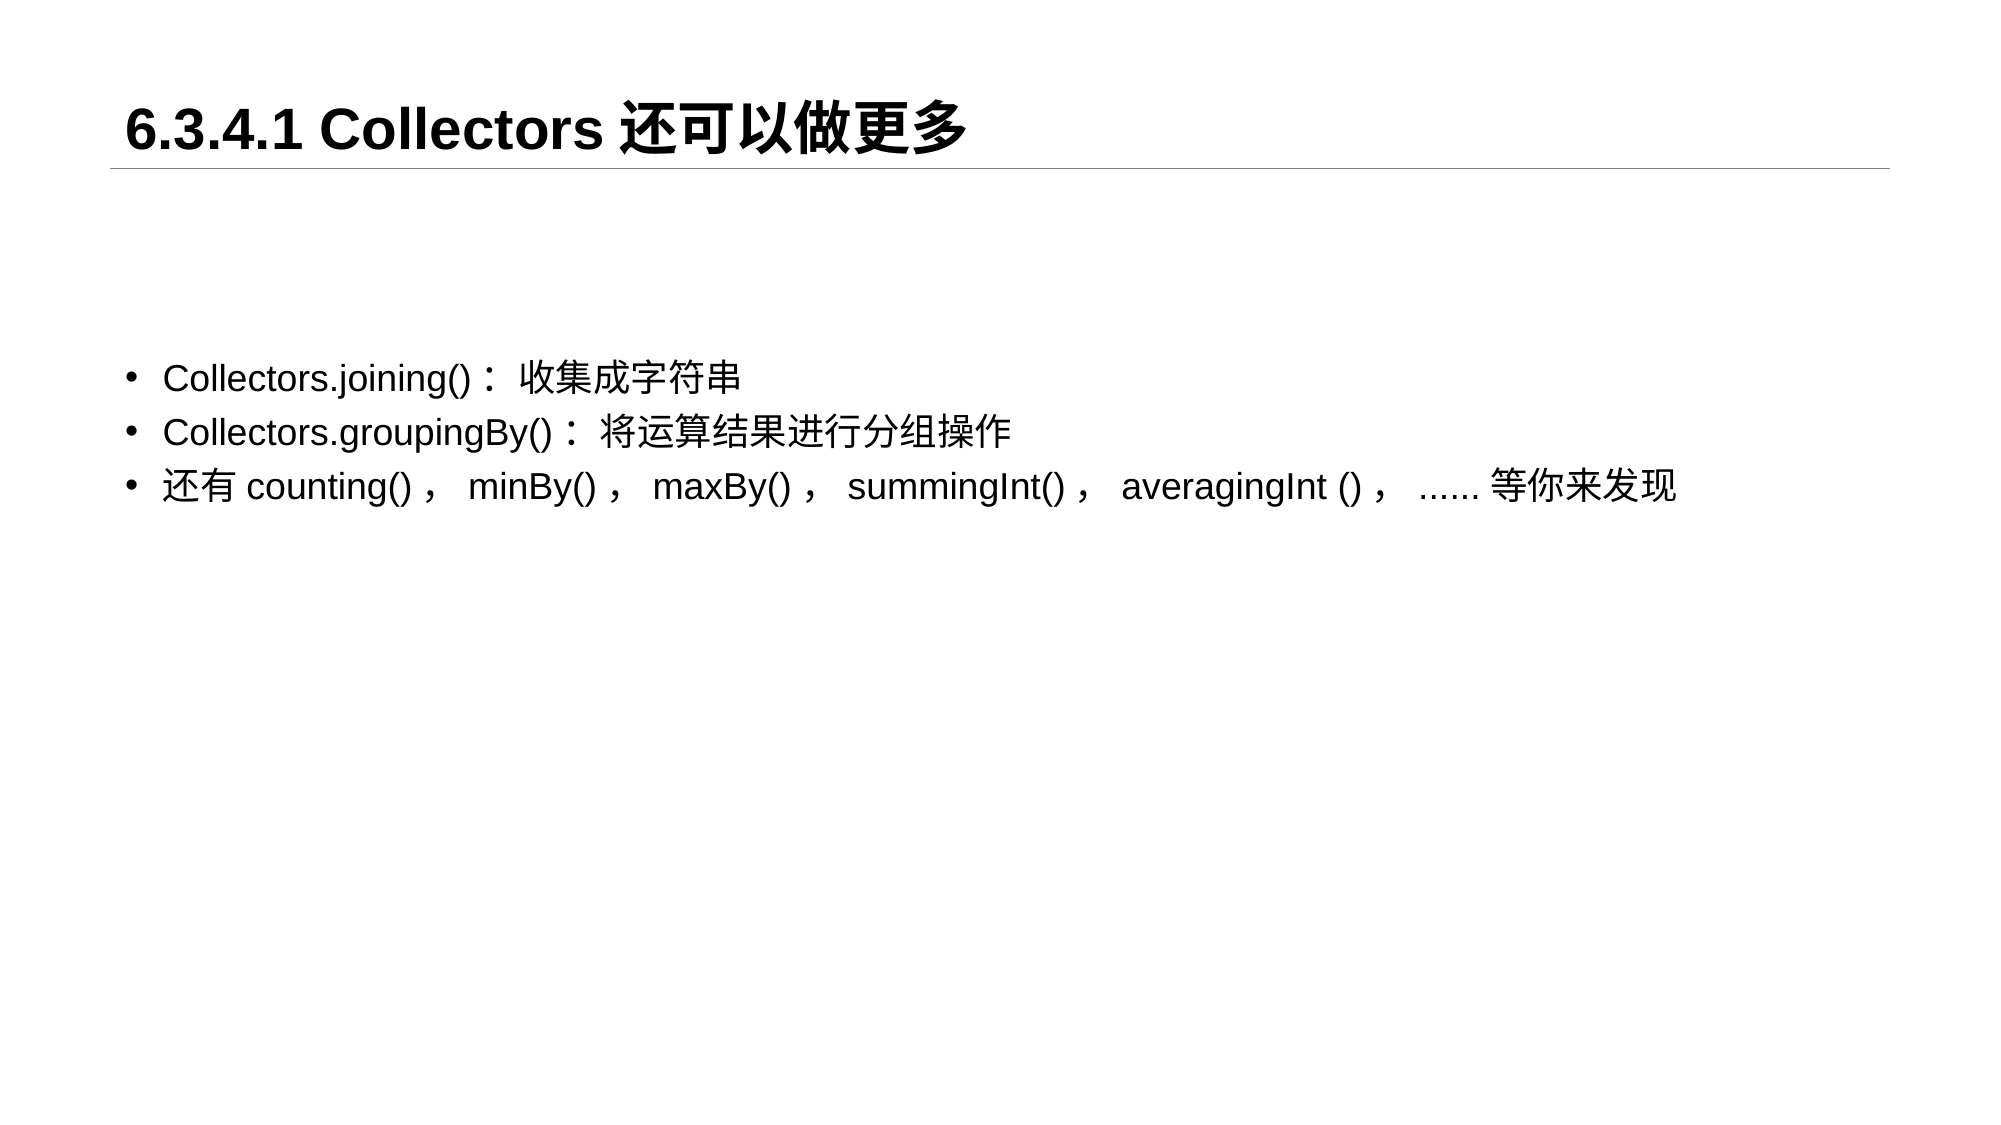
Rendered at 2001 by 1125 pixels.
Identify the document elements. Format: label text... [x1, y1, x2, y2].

list Collectors.joining()：收集成字符串 Collectors.groupingBy()：将运算结果进行分组操作 还有counting()，minBy()，maxBy()，summingInt()，averagingInt ()，......等你来发现 [109, 184, 1890, 1008]
title 6.3.4.1 Collectors还可以做更多 [109, 0, 1890, 169]
